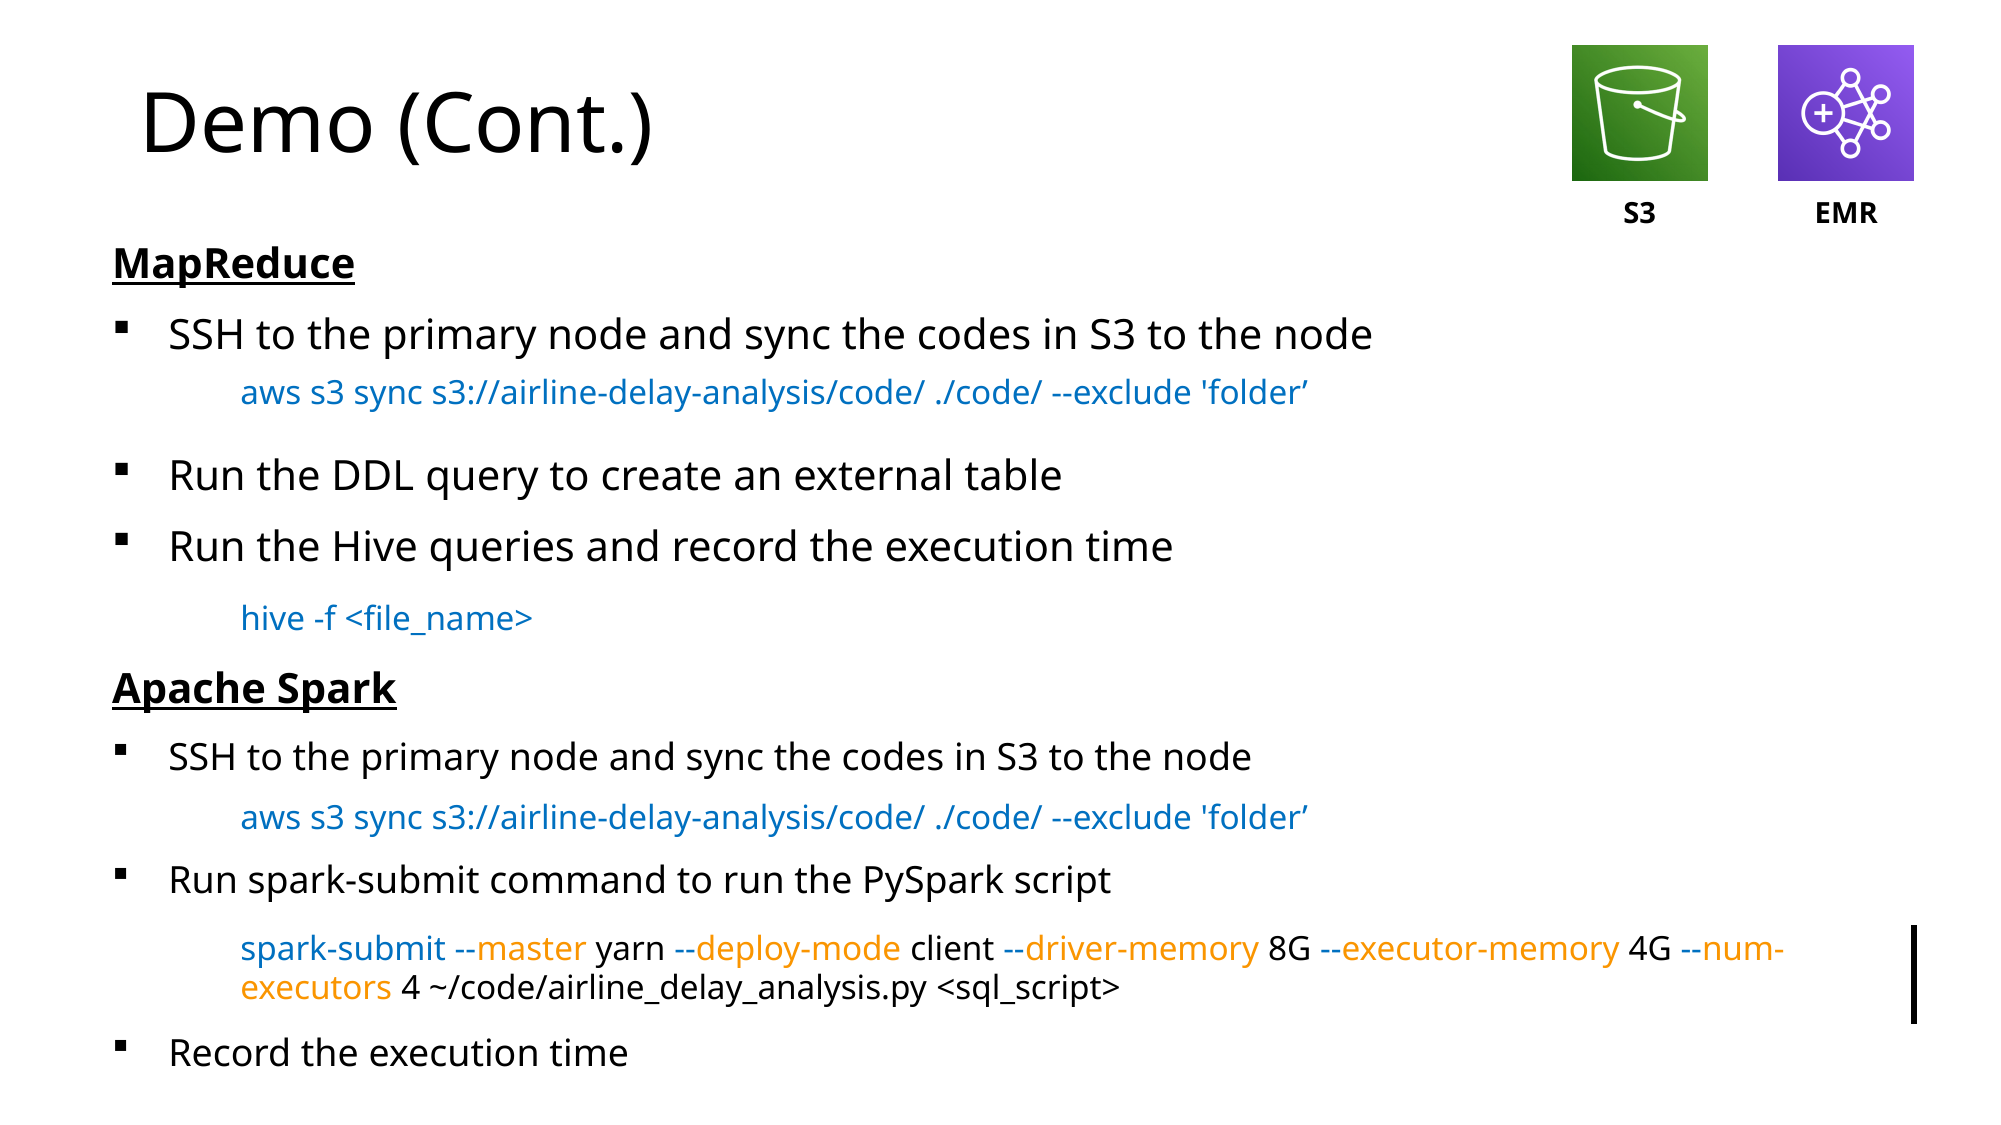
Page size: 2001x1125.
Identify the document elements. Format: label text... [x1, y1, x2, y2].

text_box spark-submit --master yarn --deploy-mode client --driver-memory 8G --executor-memory 4G --num-executors 4 ~/code/airline_delay_analysis.py <sql_script> [225, 919, 1877, 1014]
text_box MapReduce SSH to the primary node and sync the codes in S3 to the node Run the DDL query to create an external table Run the Hive queries and record the execution time Apache Spark SSH to the primary node and sync the codes in S3 to the node Run spark-submit command to run the PySpark script Record the execution time [97, 229, 1914, 1090]
text_box aws s3 sync s3://airline-delay-analysis/code/ ./code/ --exclude 'folder’ [225, 788, 1423, 844]
picture [1778, 45, 1914, 181]
text_box EMR [1796, 187, 1896, 237]
picture [1572, 45, 1708, 181]
text_box hive -f <file_name> [225, 589, 646, 645]
text_box aws s3 sync s3://airline-delay-analysis/code/ ./code/ --exclude 'folder’ [225, 363, 1423, 418]
text_box Demo (Cont.) [124, 61, 1828, 207]
text_box S3 [1590, 187, 1690, 237]
